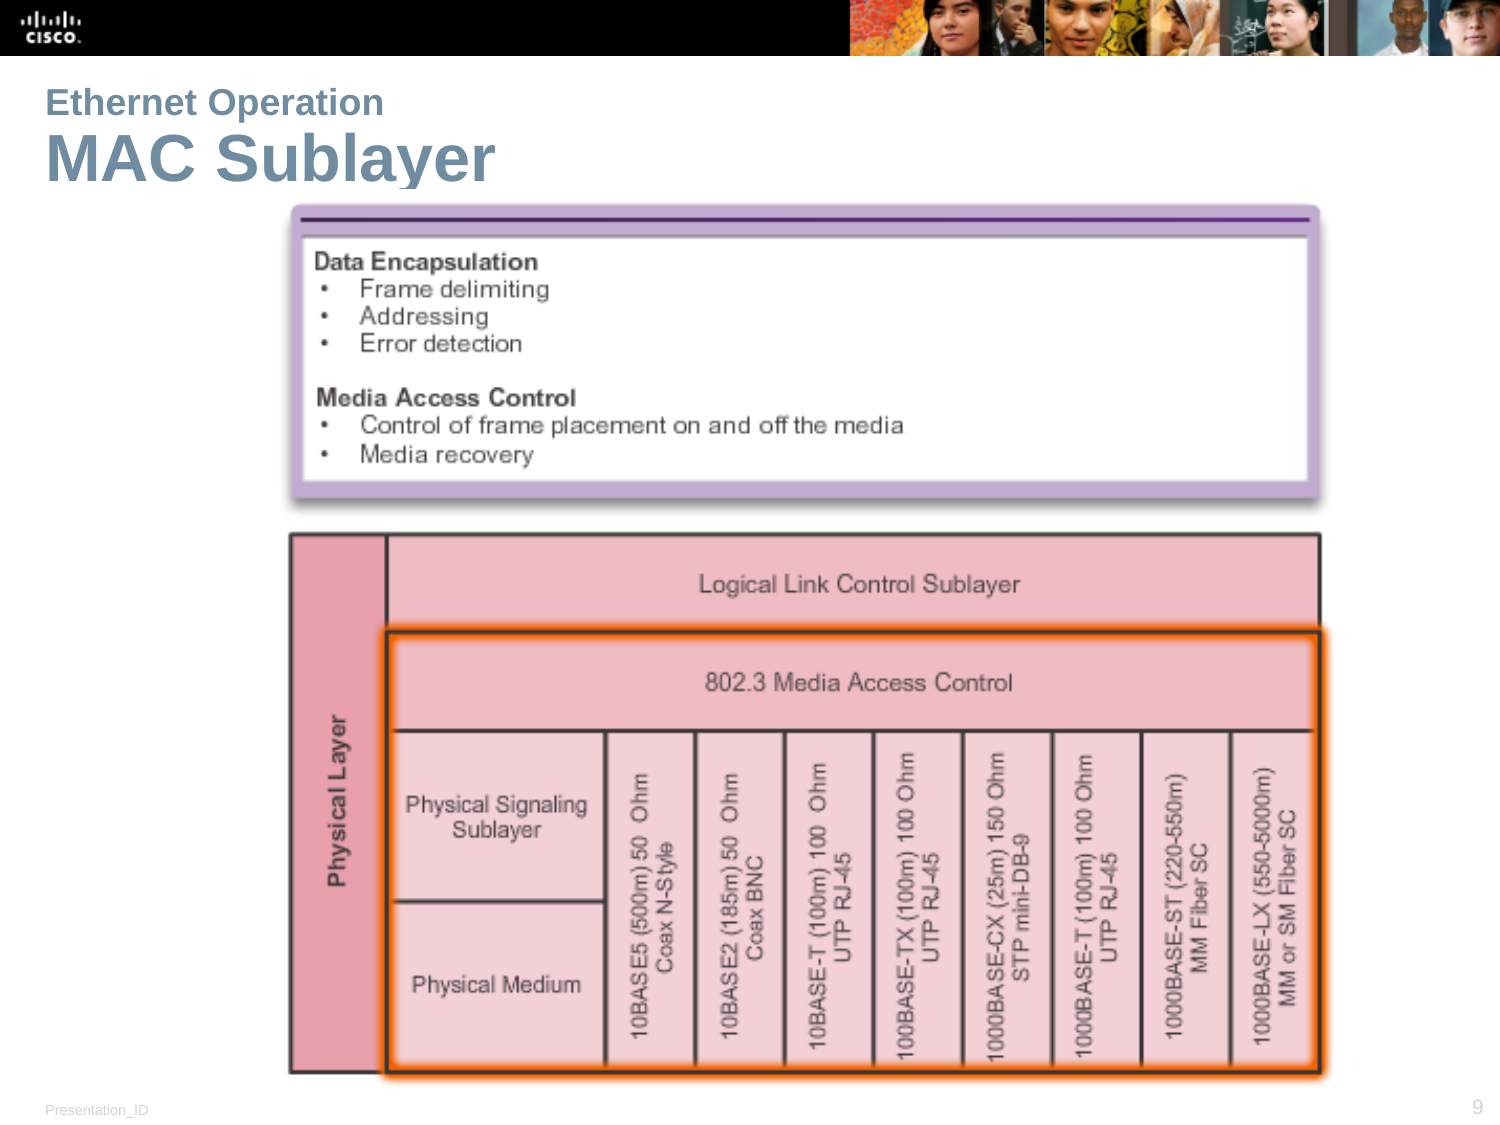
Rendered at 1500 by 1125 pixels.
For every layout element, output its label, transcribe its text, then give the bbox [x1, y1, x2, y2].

picture [272, 188, 1337, 1125]
title Ethernet Operation MAC Sublayer [31, 64, 1471, 203]
picture [0, 0, 1500, 56]
